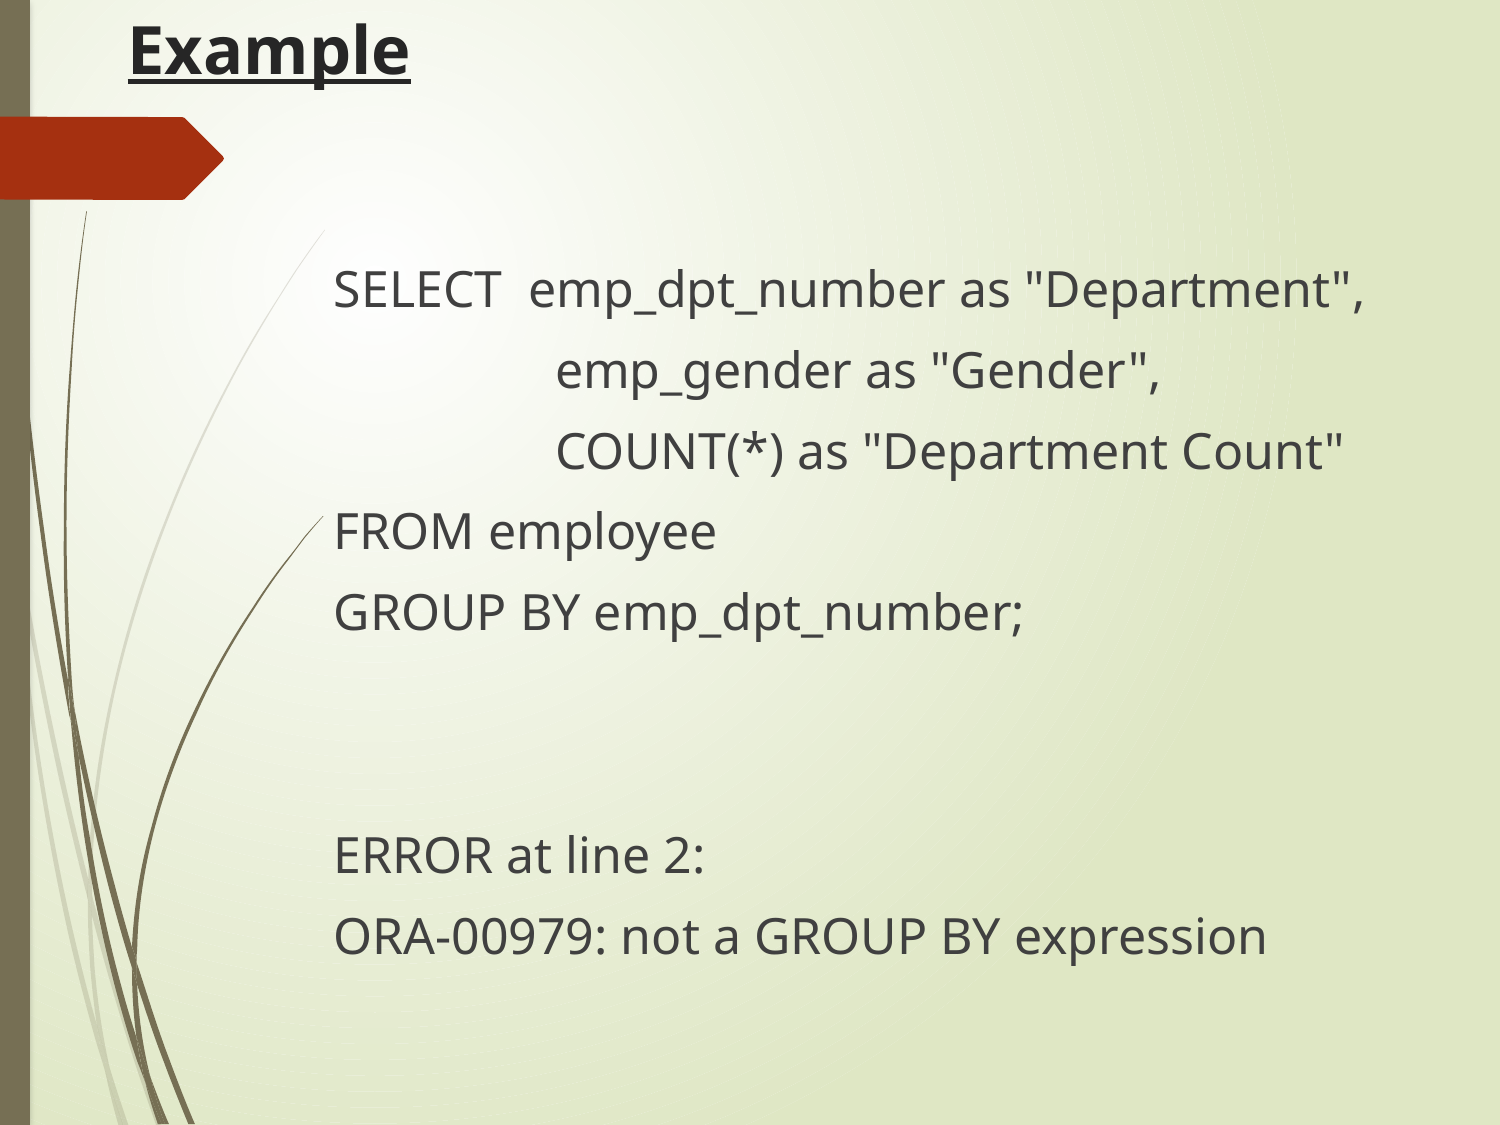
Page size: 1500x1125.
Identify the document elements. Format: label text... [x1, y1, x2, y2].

list SELECT emp_dpt_number as "Department", emp_gender as "Gender", COUNT(*) as "Department Count" FROM employee GROUP BY emp_dpt_number; ERROR at line 2: ORA-00979: not a GROUP BY expression [225, 249, 1463, 1038]
title Example [112, 0, 1388, 163]
